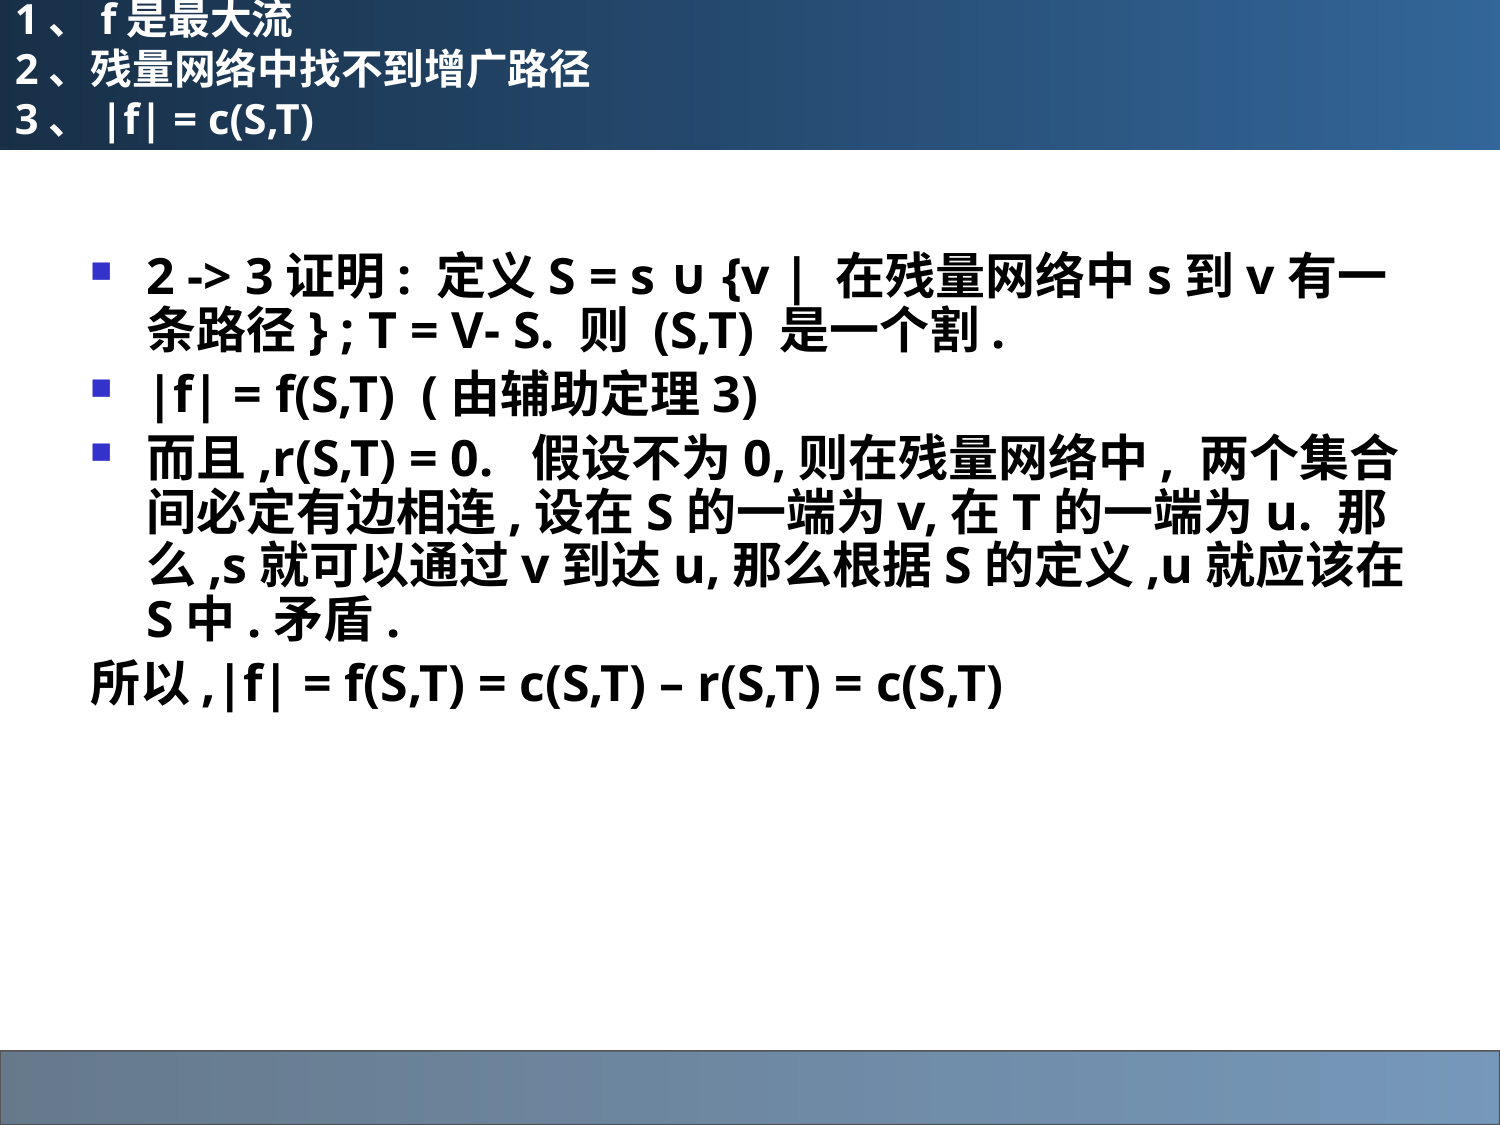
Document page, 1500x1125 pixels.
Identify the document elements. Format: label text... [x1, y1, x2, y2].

text_box 1、f是最大流 2、残量网络中找不到增广路径 3、|f| = c(S,T) [0, 0, 1500, 150]
list 2 -> 3证明: 定义S = s ∪ {v | 在残量网络中s到v有一条路径} ; T = V- S. 则 (S,T) 是一个割. |f| = f(S,T) (由辅助定理3) 而且,r(S,T) = 0. 假设不为0,则在残量网络中, 两个集合间必定有边相连,设在S的一端为v,在T的一端为u. 那么,s就可以通过v到达u,那么根据S的定义,u就应该在S中.矛盾. 所以,|f| = f(S,T) = c(S,T) – r(S,T) = c(S,T) [75, 243, 1425, 1038]
